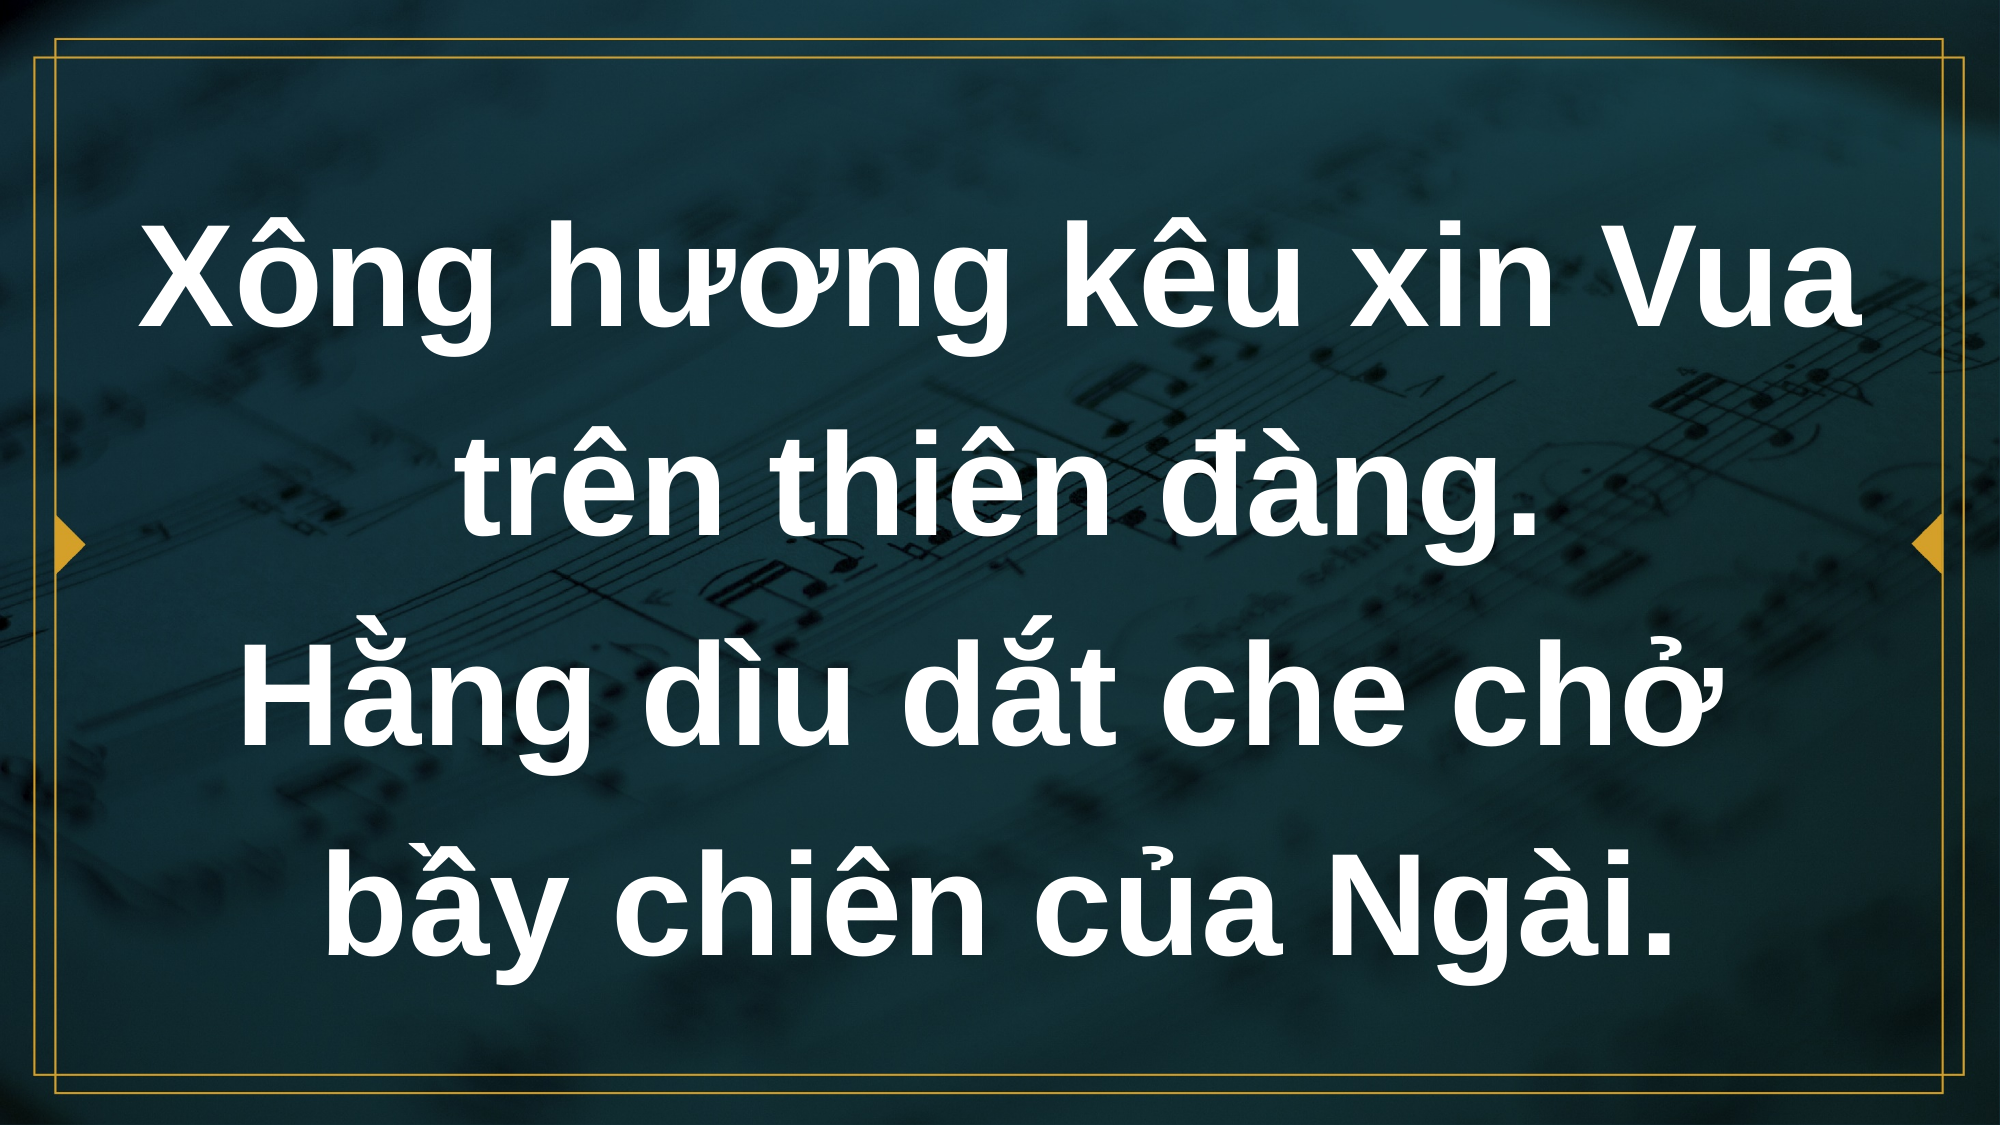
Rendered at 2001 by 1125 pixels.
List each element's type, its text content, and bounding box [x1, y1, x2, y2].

title Xông hương kêu xin Vua trên thiên đàng. Hằng dìu dắt che chở bầy chiên của Ngài. [55, 53, 1945, 1077]
picture [0, 0, 2000, 1125]
